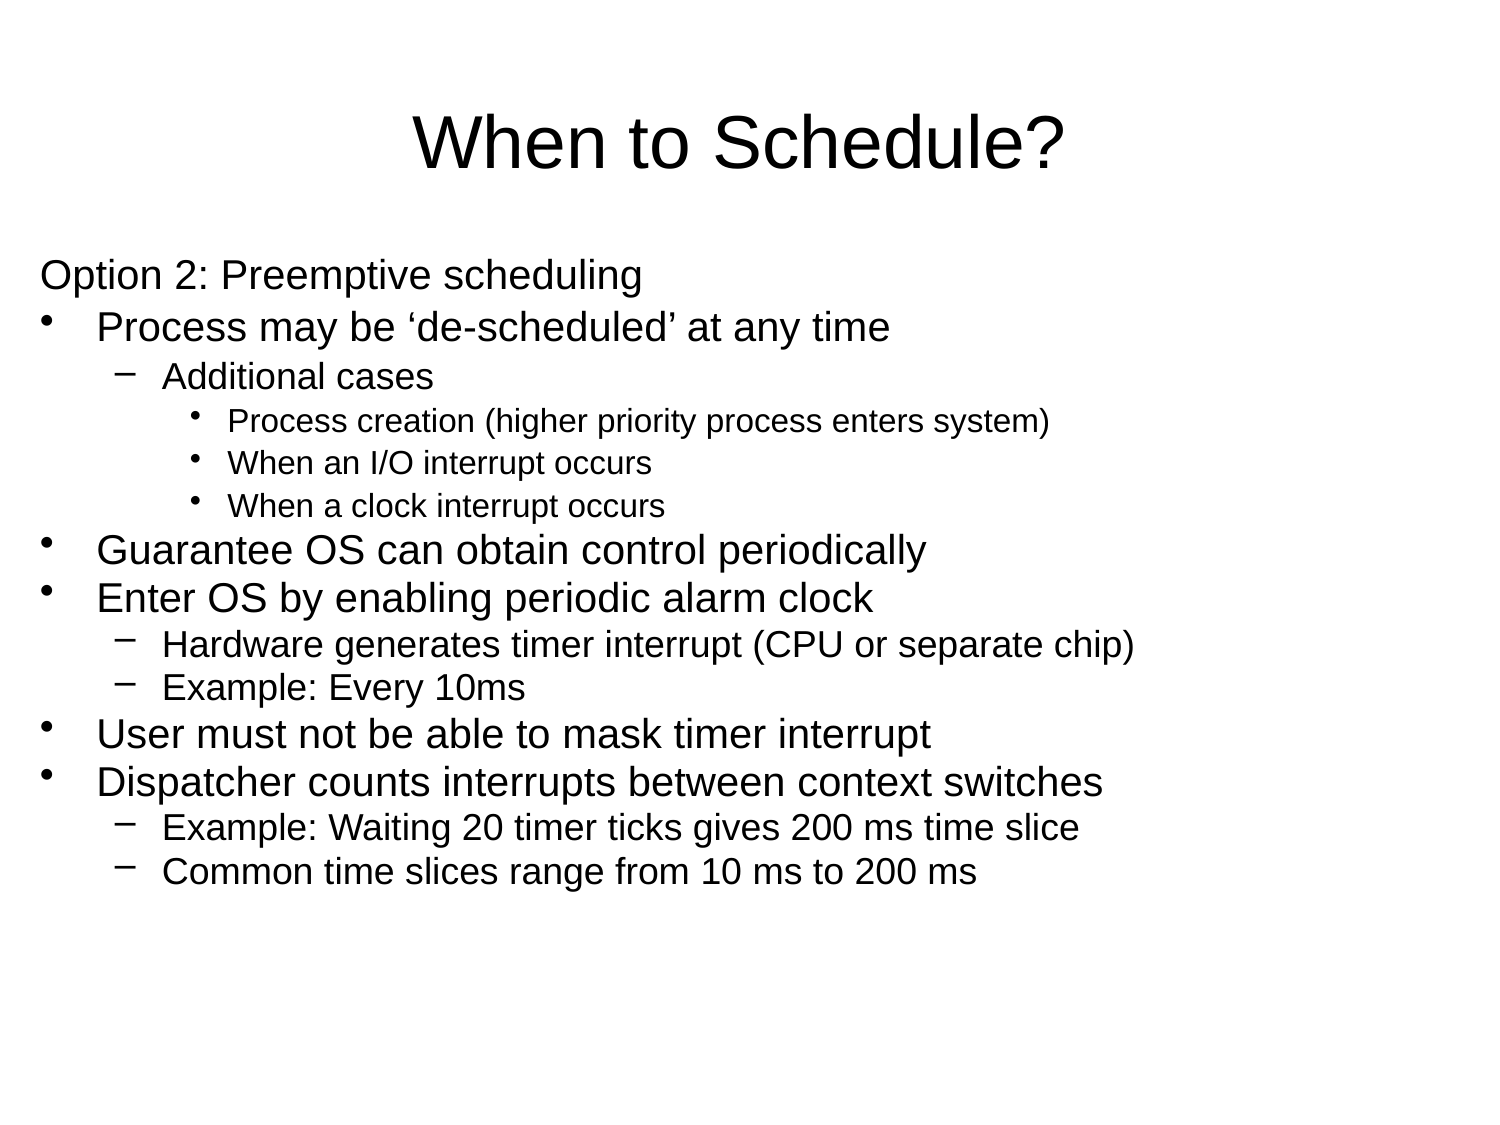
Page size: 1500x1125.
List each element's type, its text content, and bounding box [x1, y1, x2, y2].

list Option 2: Preemptive scheduling Process may be ‘de-scheduled’ at any time Additional cases Process creation (higher priority process enters system) When an I/O interrupt occurs When a clock interrupt occurs Guarantee OS can obtain control periodically Enter OS by enabling periodic alarm clock Hardware generates timer interrupt (CPU or separate chip) Example: Every 10ms User must not be able to mask timer interrupt Dispatcher counts interrupts between context switches Example: Waiting 20 timer ticks gives 200 ms time slice Common time slices range from 10 ms to 200 ms [24, 249, 1500, 1063]
title When to Schedule? [74, 44, 1426, 233]
